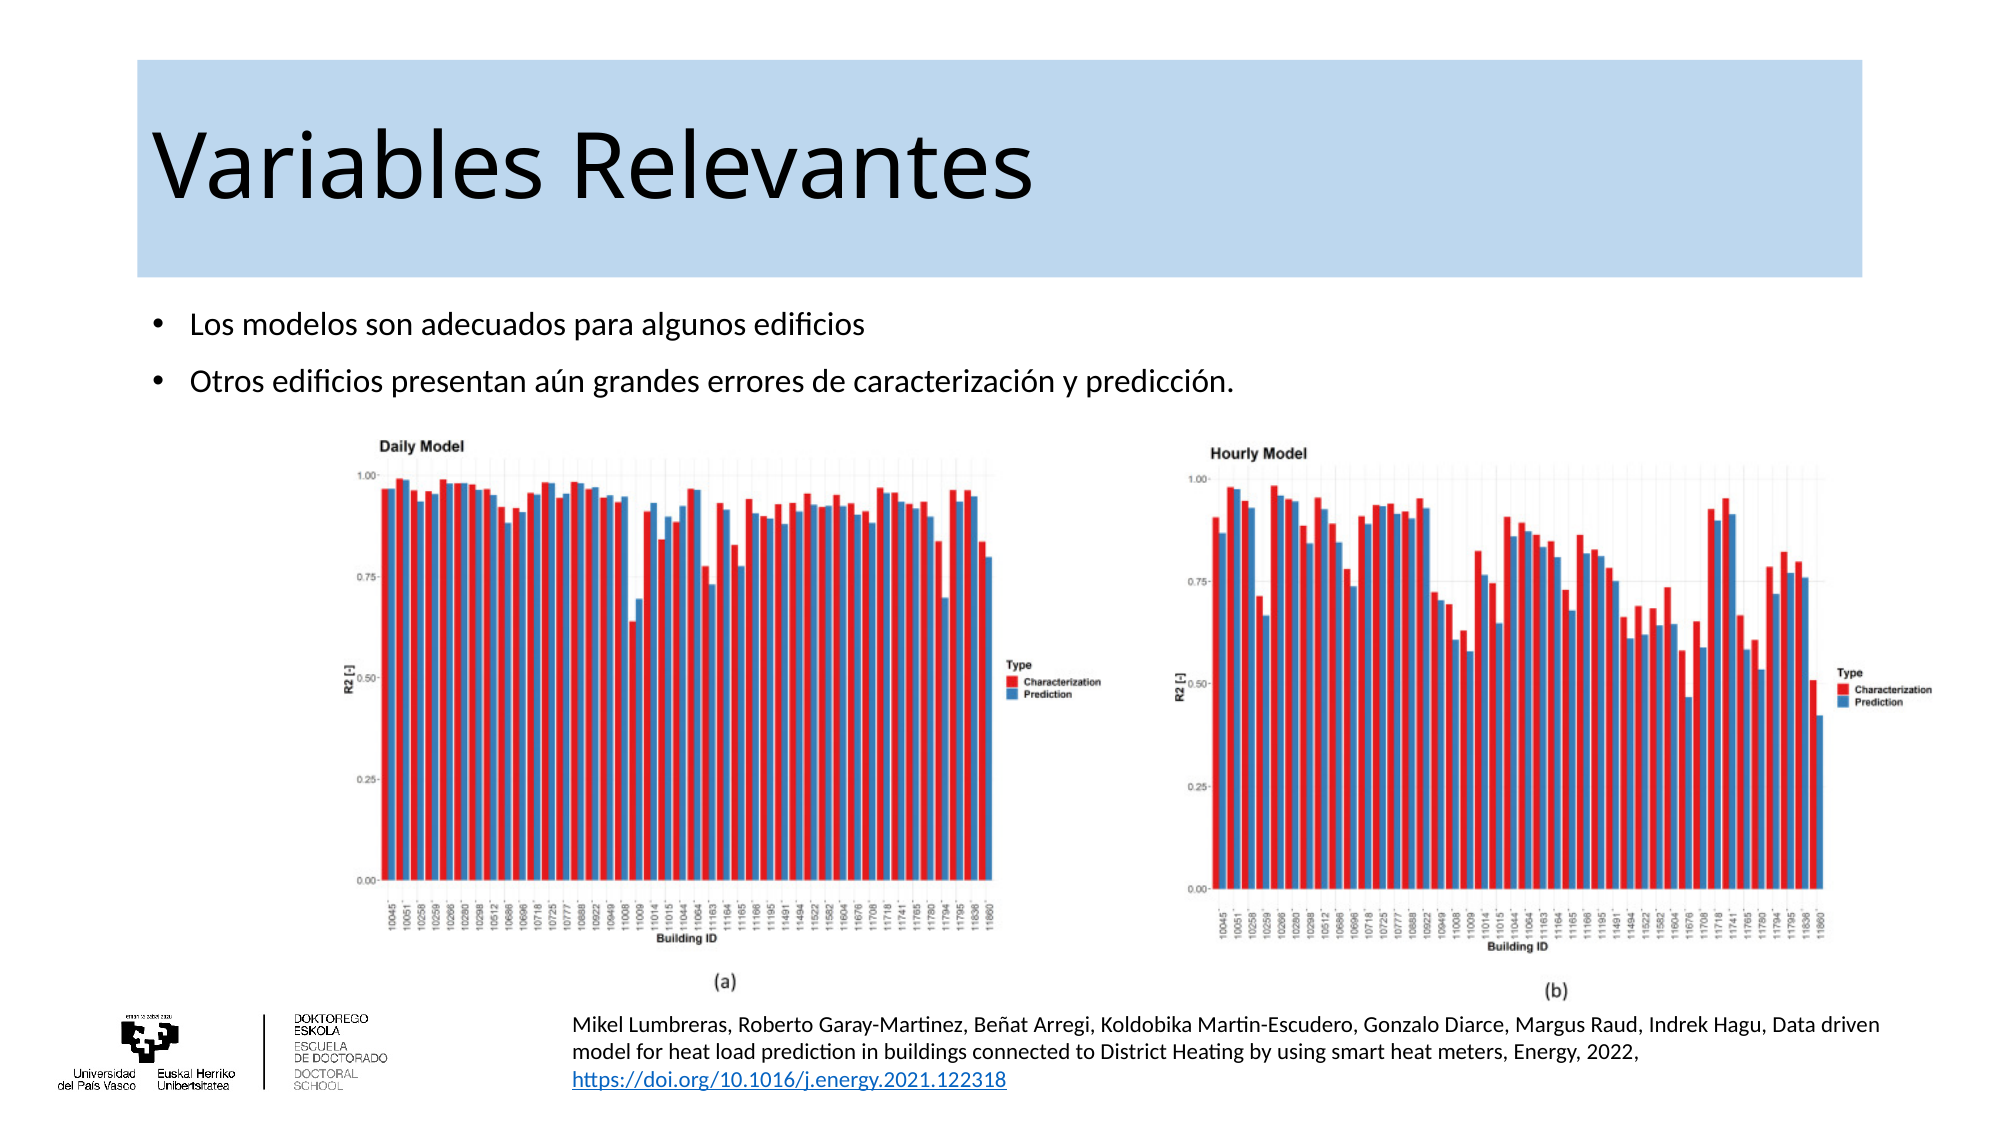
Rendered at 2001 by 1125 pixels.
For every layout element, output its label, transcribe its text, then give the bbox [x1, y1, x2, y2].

picture [48, 439, 1102, 1125]
list Los modelos son adecuados para algunos edificios Otros edificios presentan aún grandes errores de caracterización y predicción. [137, 299, 1863, 958]
title Variables Relevantes [137, 59, 1863, 278]
picture [1174, 439, 1933, 1003]
text_box Mikel Lumbreras, Roberto Garay-Martinez, Beñat Arregi, Koldobika Martin-Escudero, Gonzalo Diarce, Margus Raud, Indrek Hagu, Data driven model for heat load prediction in buildings connected to District Heating by using smart heat meters, Energy, 2022, https://doi.org/10.1016/j.energy.2021.122318 [557, 1002, 1933, 1100]
